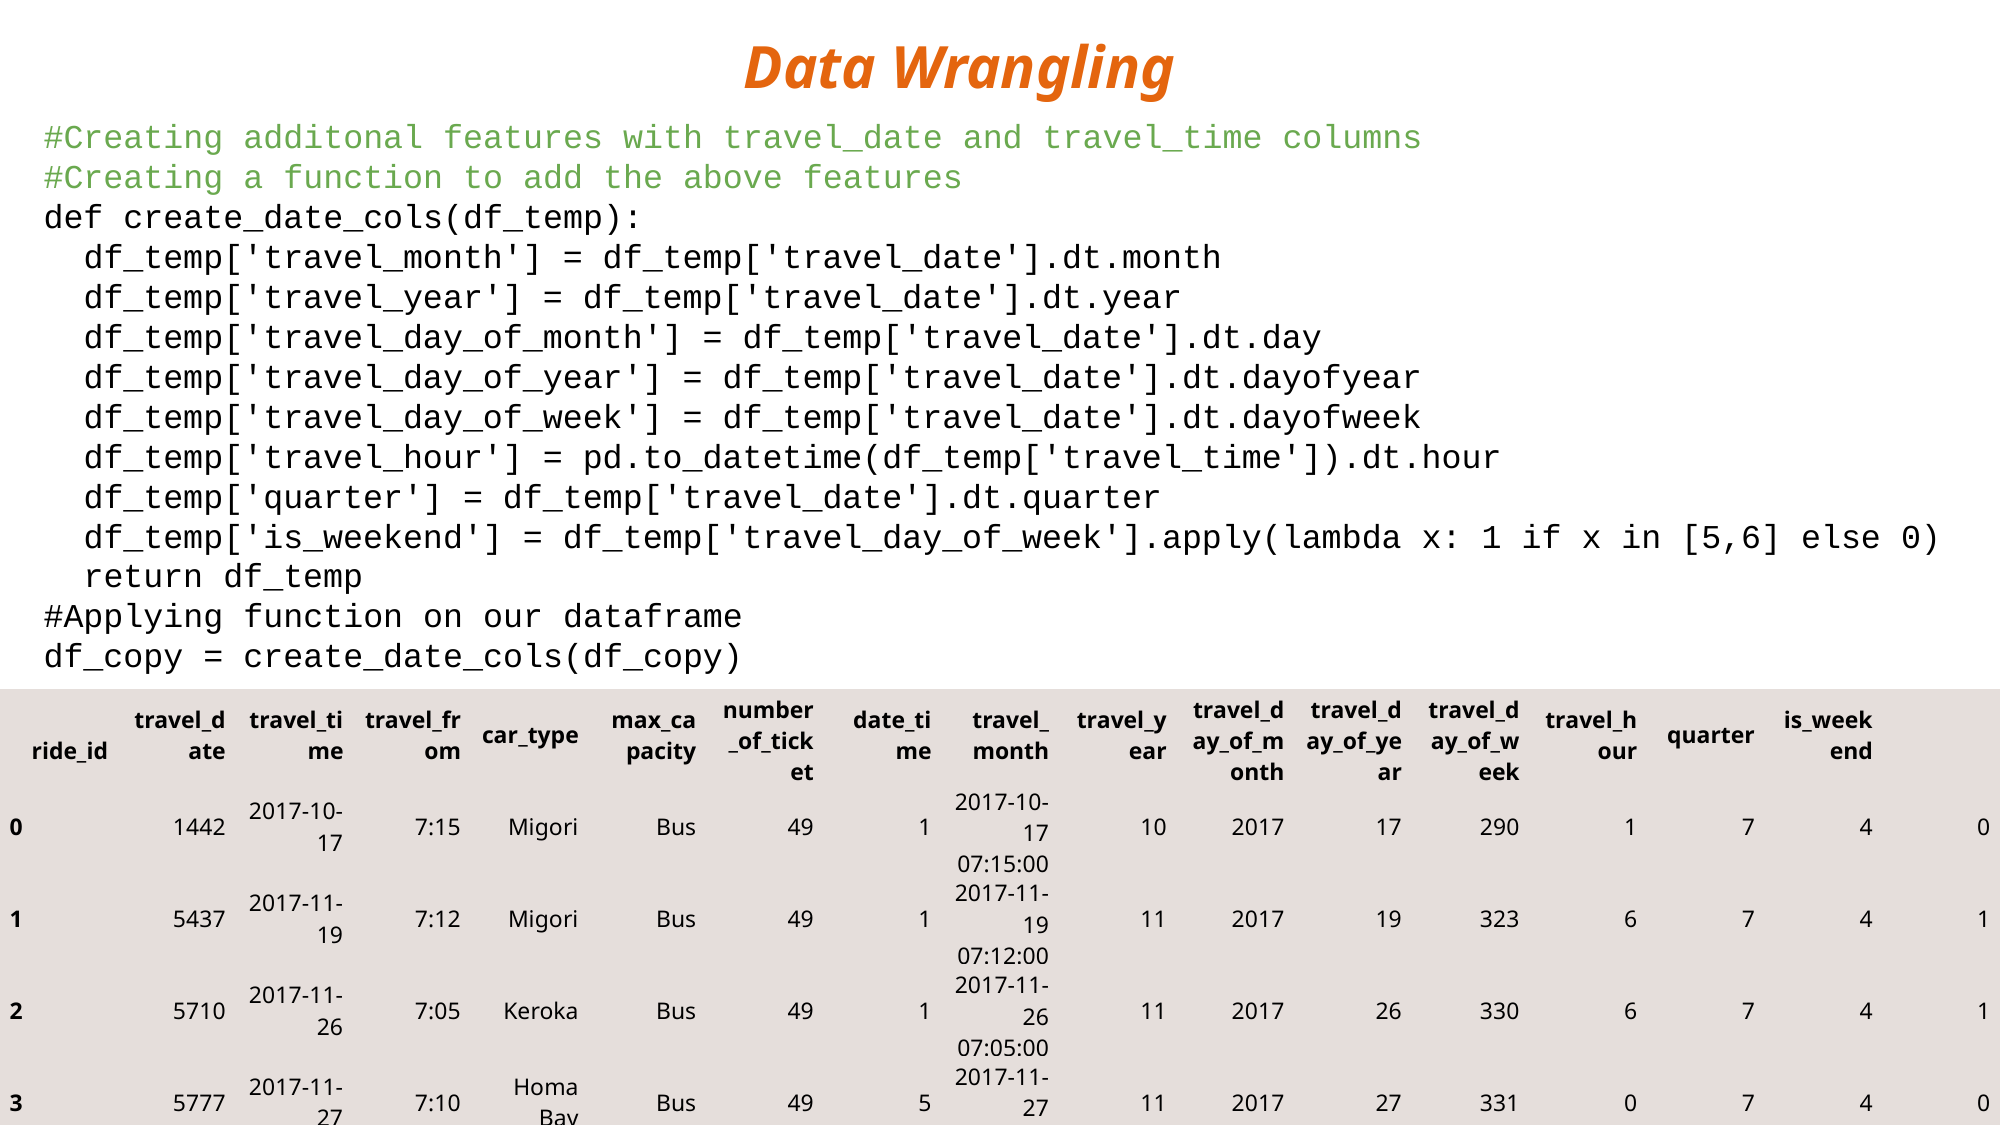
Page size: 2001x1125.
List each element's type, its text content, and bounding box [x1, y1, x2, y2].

table_cell 19 [1294, 873, 1412, 964]
table_cell 4 [1765, 781, 1882, 873]
table_cell 26 [1294, 964, 1412, 1056]
table_cell 5777 [118, 1056, 235, 1125]
table_cell 2017 [1176, 781, 1294, 873]
table_cell 11 [1059, 1056, 1176, 1125]
table_cell 1 [0, 873, 118, 964]
text_box #Creating additonal features with travel_date and travel_time columns #Creating a function to add the above features def create_date_cols(df_temp): df_temp['travel_month'] = df_temp['travel_date'].dt.month df_temp['travel_year'] = df_temp['travel_date'].dt.year df_temp['travel_day_of_month'] = df_temp['travel_date'].dt.day df_temp['travel_day_of_year'] = df_temp['travel_date'].dt.dayofyear df_temp['travel_day_of_week'] = df_temp['travel_date'].dt.dayofweek df_temp['travel_hour'] = pd.to_datetime(df_temp['travel_time']).dt.hour df_temp['quarter'] = df_temp['travel_date'].dt.quarter df_temp['is_weekend'] = df_temp['travel_day_of_week'].apply(lambda x: 1 if x in [5,6] else 0) return df_temp #Applying function on our dataframe df_copy = create_date_cols(df_copy) [28, 108, 1972, 682]
table_cell 3 [0, 1056, 118, 1125]
table_cell 7 [1647, 1056, 1765, 1125]
table_cell 7 [1647, 964, 1765, 1056]
table_cell 4 [1765, 964, 1882, 1056]
table_header quarter [1647, 689, 1765, 781]
table_cell 2017-10-17 [235, 781, 353, 873]
table_header travel_day_of_month [1176, 689, 1294, 781]
table_cell 323 [1412, 873, 1529, 964]
table_cell 7 [1647, 873, 1765, 964]
table_cell Bus [588, 781, 706, 873]
table_cell 0 [0, 781, 118, 873]
table_cell 49 [706, 964, 823, 1056]
table_cell 11 [1059, 873, 1176, 964]
table_cell 2017-11-27 07:10:00 [941, 1056, 1059, 1125]
table_cell 17 [1294, 781, 1412, 873]
table_cell Migori [471, 781, 588, 873]
table_cell 331 [1412, 1056, 1529, 1125]
table_header ride_id [0, 689, 118, 781]
table_cell 5710 [118, 964, 235, 1056]
table_cell 2017 [1176, 1056, 1294, 1125]
table_cell 2 [0, 964, 118, 1056]
table_cell Bus [588, 873, 706, 964]
table_cell 10 [1059, 781, 1176, 873]
table_cell 27 [1294, 1056, 1412, 1125]
text_box Data Wrangling [729, 22, 1730, 108]
table_cell 290 [1412, 781, 1529, 873]
table_header travel_from [353, 689, 471, 781]
table_cell 5 [823, 1056, 941, 1125]
table_cell 330 [1412, 964, 1529, 1056]
table_cell 7:15 [353, 781, 471, 873]
table_cell 0 [1882, 1056, 2000, 1125]
table_cell 2017-11-19 07:12:00 [941, 873, 1059, 964]
table_cell Keroka [471, 964, 588, 1056]
table_cell 0 [1882, 781, 2000, 873]
table_cell 4 [1765, 873, 1882, 964]
table_cell 7 [1647, 781, 1765, 873]
table_header max_capacity [588, 689, 706, 781]
table_cell 1442 [118, 781, 235, 873]
table_cell Migori [471, 873, 588, 964]
table_cell Bus [588, 964, 706, 1056]
table_header car_type [471, 689, 588, 781]
table_cell 49 [706, 1056, 823, 1125]
table_cell 6 [1529, 964, 1647, 1056]
table_cell 6 [1529, 873, 1647, 964]
table_cell 2017-11-26 07:05:00 [941, 964, 1059, 1056]
table_header travel_hour [1529, 689, 1647, 781]
table_cell 1 [1882, 873, 2000, 964]
table_cell 2017-10-17 07:15:00 [941, 781, 1059, 873]
table_cell 11 [1059, 964, 1176, 1056]
table_cell Homa Bay [471, 1056, 588, 1125]
table_cell 7:10 [353, 1056, 471, 1125]
table_cell 1 [1882, 964, 2000, 1056]
table_header is_weekend [1765, 689, 1882, 781]
table_header [1882, 689, 2000, 781]
table_cell 49 [706, 873, 823, 964]
table_header number_of_ticket [706, 689, 823, 781]
table_cell 2017-11-26 [235, 964, 353, 1056]
table_cell 2017 [1176, 964, 1294, 1056]
table_cell 2017-11-19 [235, 873, 353, 964]
table_header travel_year [1059, 689, 1176, 781]
table_cell 1 [823, 873, 941, 964]
table_cell 1 [1529, 781, 1647, 873]
table_cell 4 [1765, 1056, 1882, 1125]
table_cell Bus [588, 1056, 706, 1125]
table_header travel_date [118, 689, 235, 781]
table_cell 2017 [1176, 873, 1294, 964]
table_header travel_time [235, 689, 353, 781]
table_cell 5437 [118, 873, 235, 964]
table_header travel_month [941, 689, 1059, 781]
table_cell 1 [823, 781, 941, 873]
table_cell 7:12 [353, 873, 471, 964]
table_cell 7:05 [353, 964, 471, 1056]
table_cell 2017-11-27 [235, 1056, 353, 1125]
table_header date_time [823, 689, 941, 781]
table_header travel_day_of_week [1412, 689, 1529, 781]
table_cell 49 [706, 781, 823, 873]
table_cell 1 [823, 964, 941, 1056]
table_header travel_day_of_year [1294, 689, 1412, 781]
table_cell 0 [1529, 1056, 1647, 1125]
